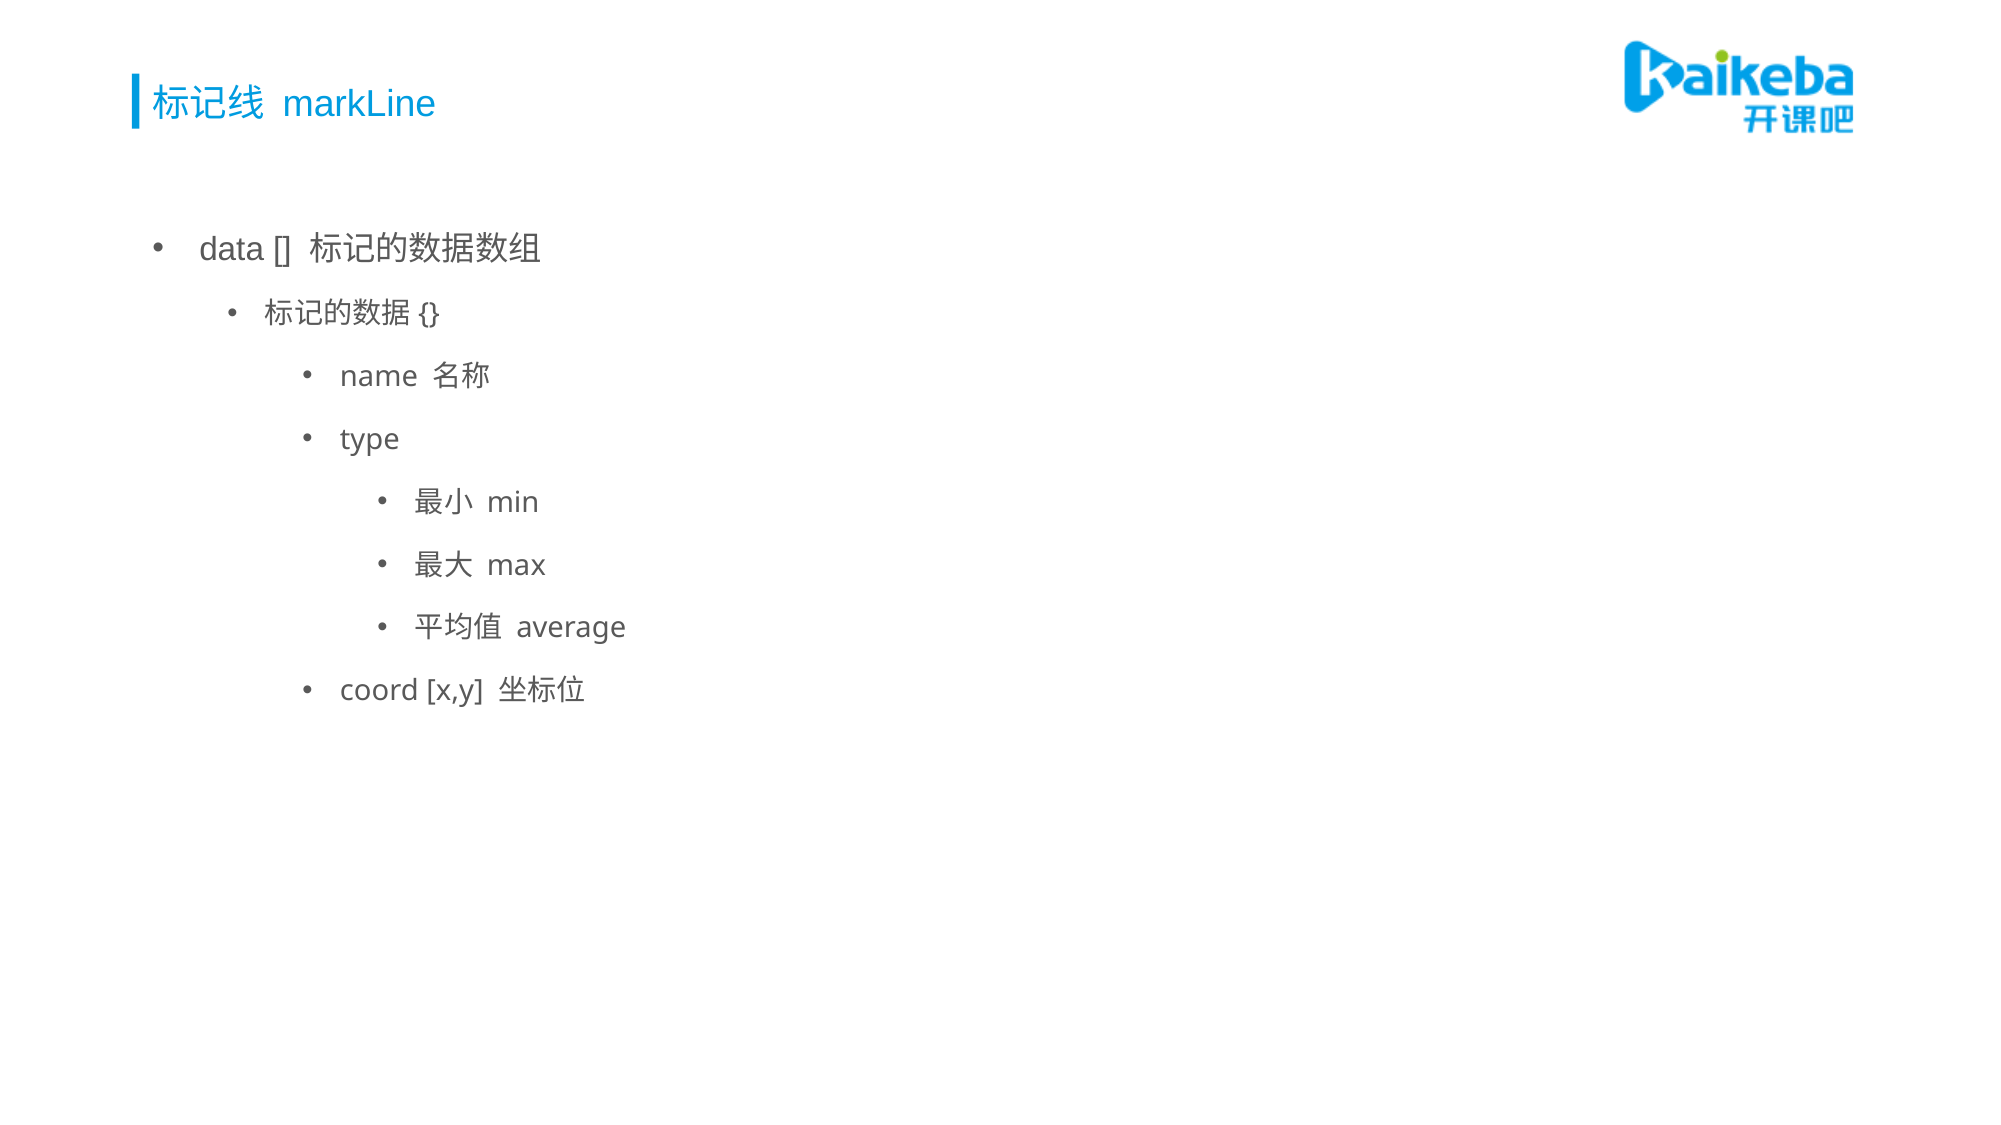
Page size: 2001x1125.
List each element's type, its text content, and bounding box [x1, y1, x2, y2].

picture [1640, 50, 1650, 59]
list data [] 标记的数据数组 标记的数据{} name 名称 type 最小 min 最大 max 平均值 average coord [x,y] 坐标位 [137, 199, 1863, 1014]
title 标记线 markLine [137, 59, 1863, 148]
picture [1612, 31, 1866, 143]
